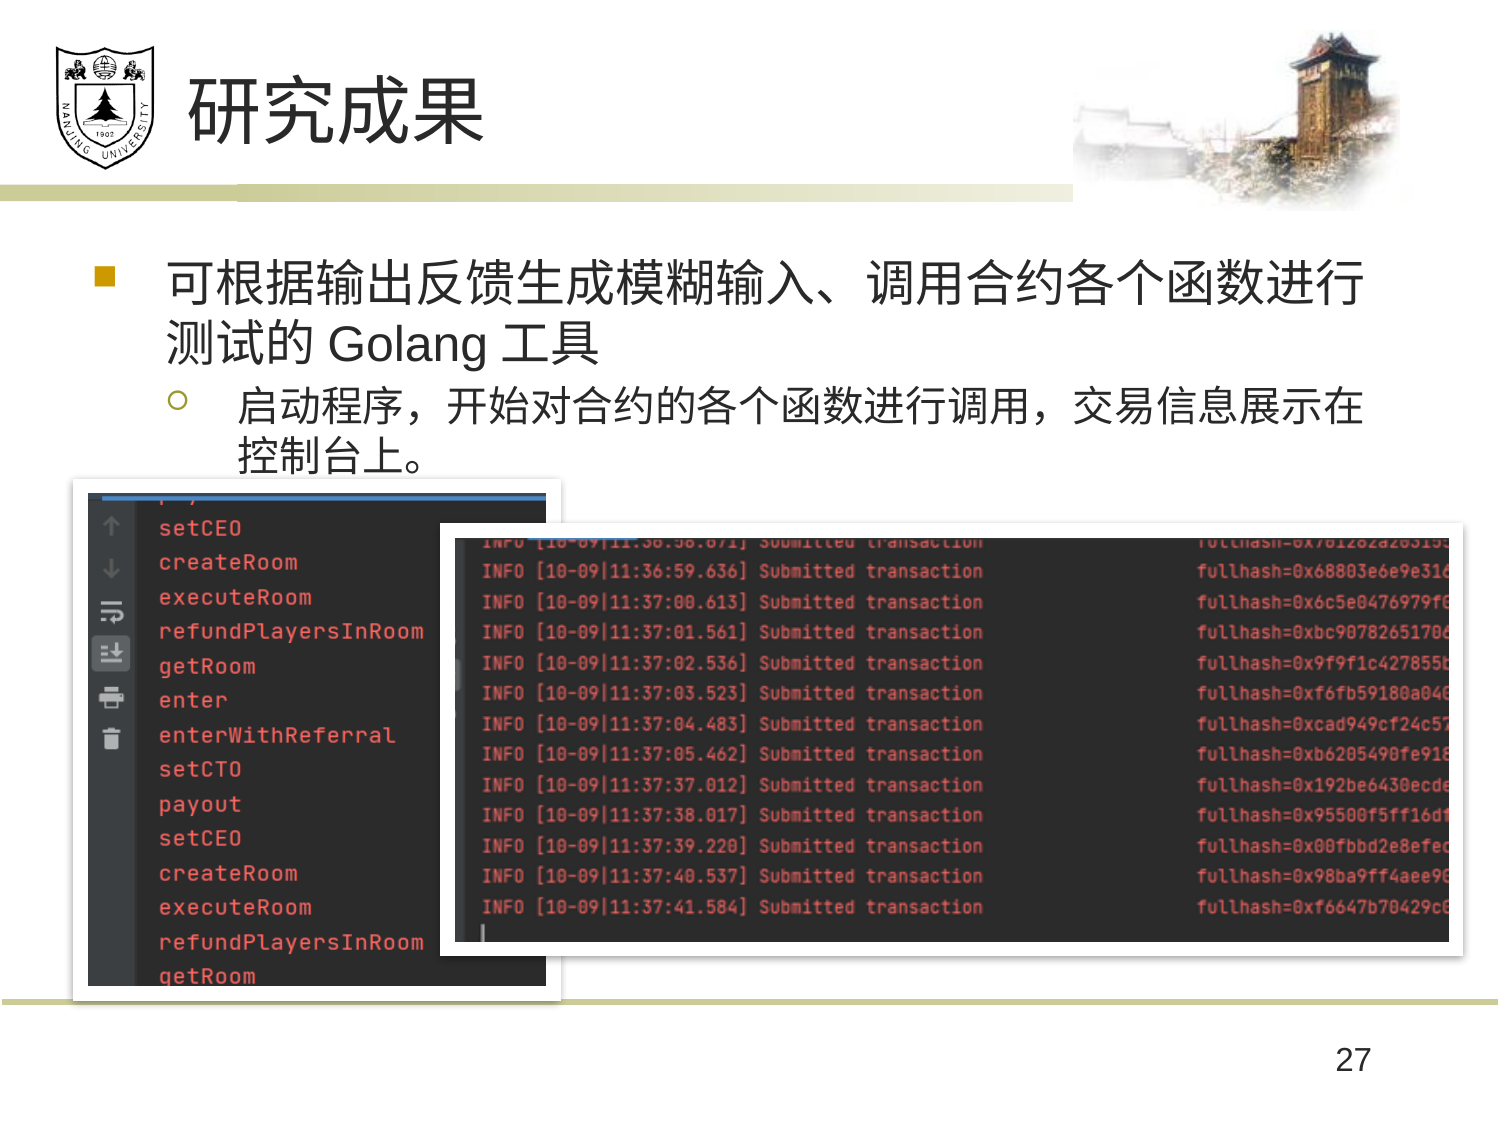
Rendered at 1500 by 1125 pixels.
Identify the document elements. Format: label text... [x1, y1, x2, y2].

slide_number 27 [1234, 1030, 1388, 1107]
picture [1073, 30, 1400, 211]
picture [50, 42, 160, 173]
picture [87, 492, 1450, 987]
title 研究成果 [170, 66, 1093, 162]
list 可根据输出反馈生成模糊输入、调用合约各个函数进行测试的Golang工具 启动程序，开始对合约的各个函数进行调用，交易信息展示在控制台上。 [76, 243, 1413, 521]
picture [2, 999, 1498, 1005]
